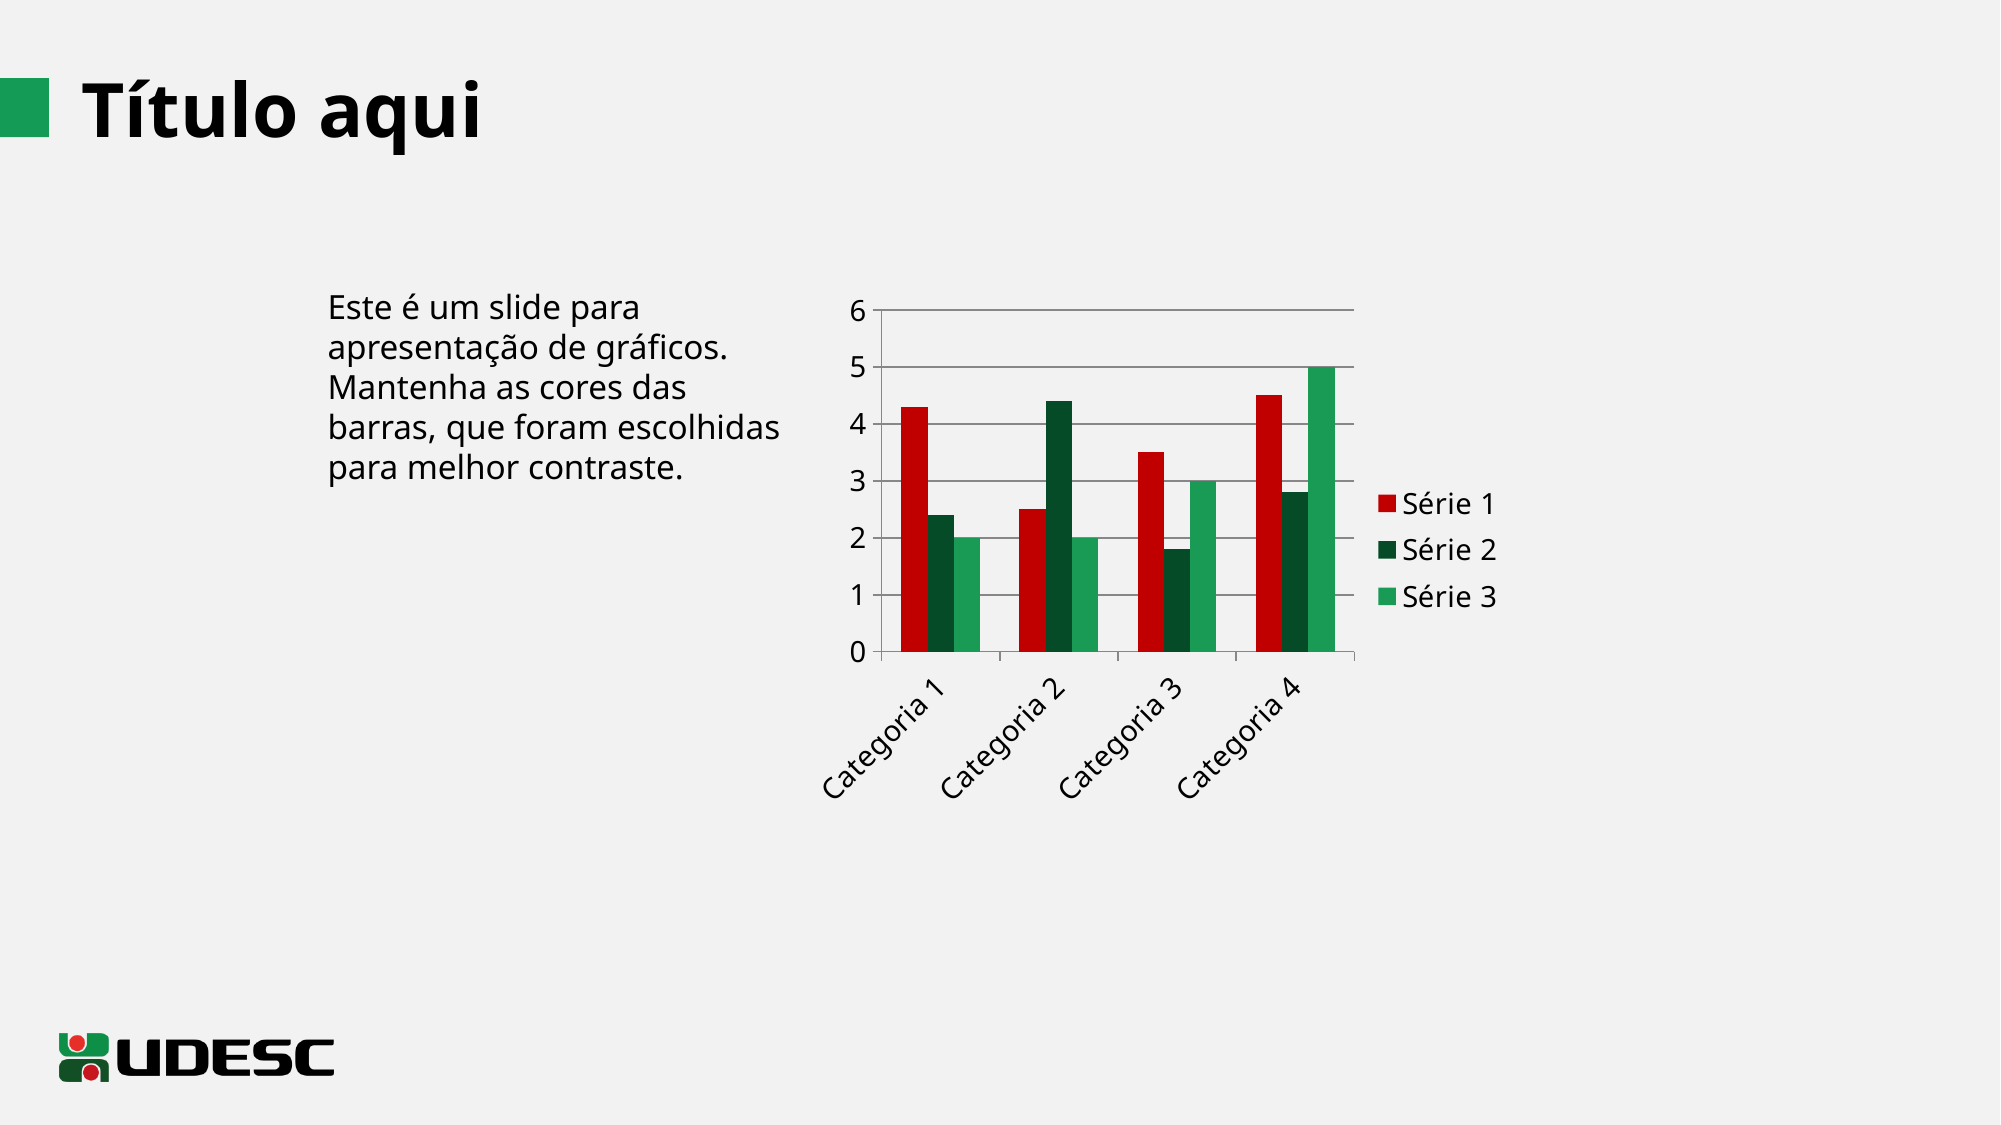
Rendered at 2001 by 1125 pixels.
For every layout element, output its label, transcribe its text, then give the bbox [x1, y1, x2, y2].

picture [58, 1033, 334, 1082]
text_box Título aqui [66, 54, 1083, 160]
text_box Este é um slide para apresentação de gráficos. Mantenha as cores das barras, que foram escolhidas para melhor contraste. [312, 278, 795, 494]
text_box [0, 76, 51, 139]
chart [796, 278, 1520, 822]
